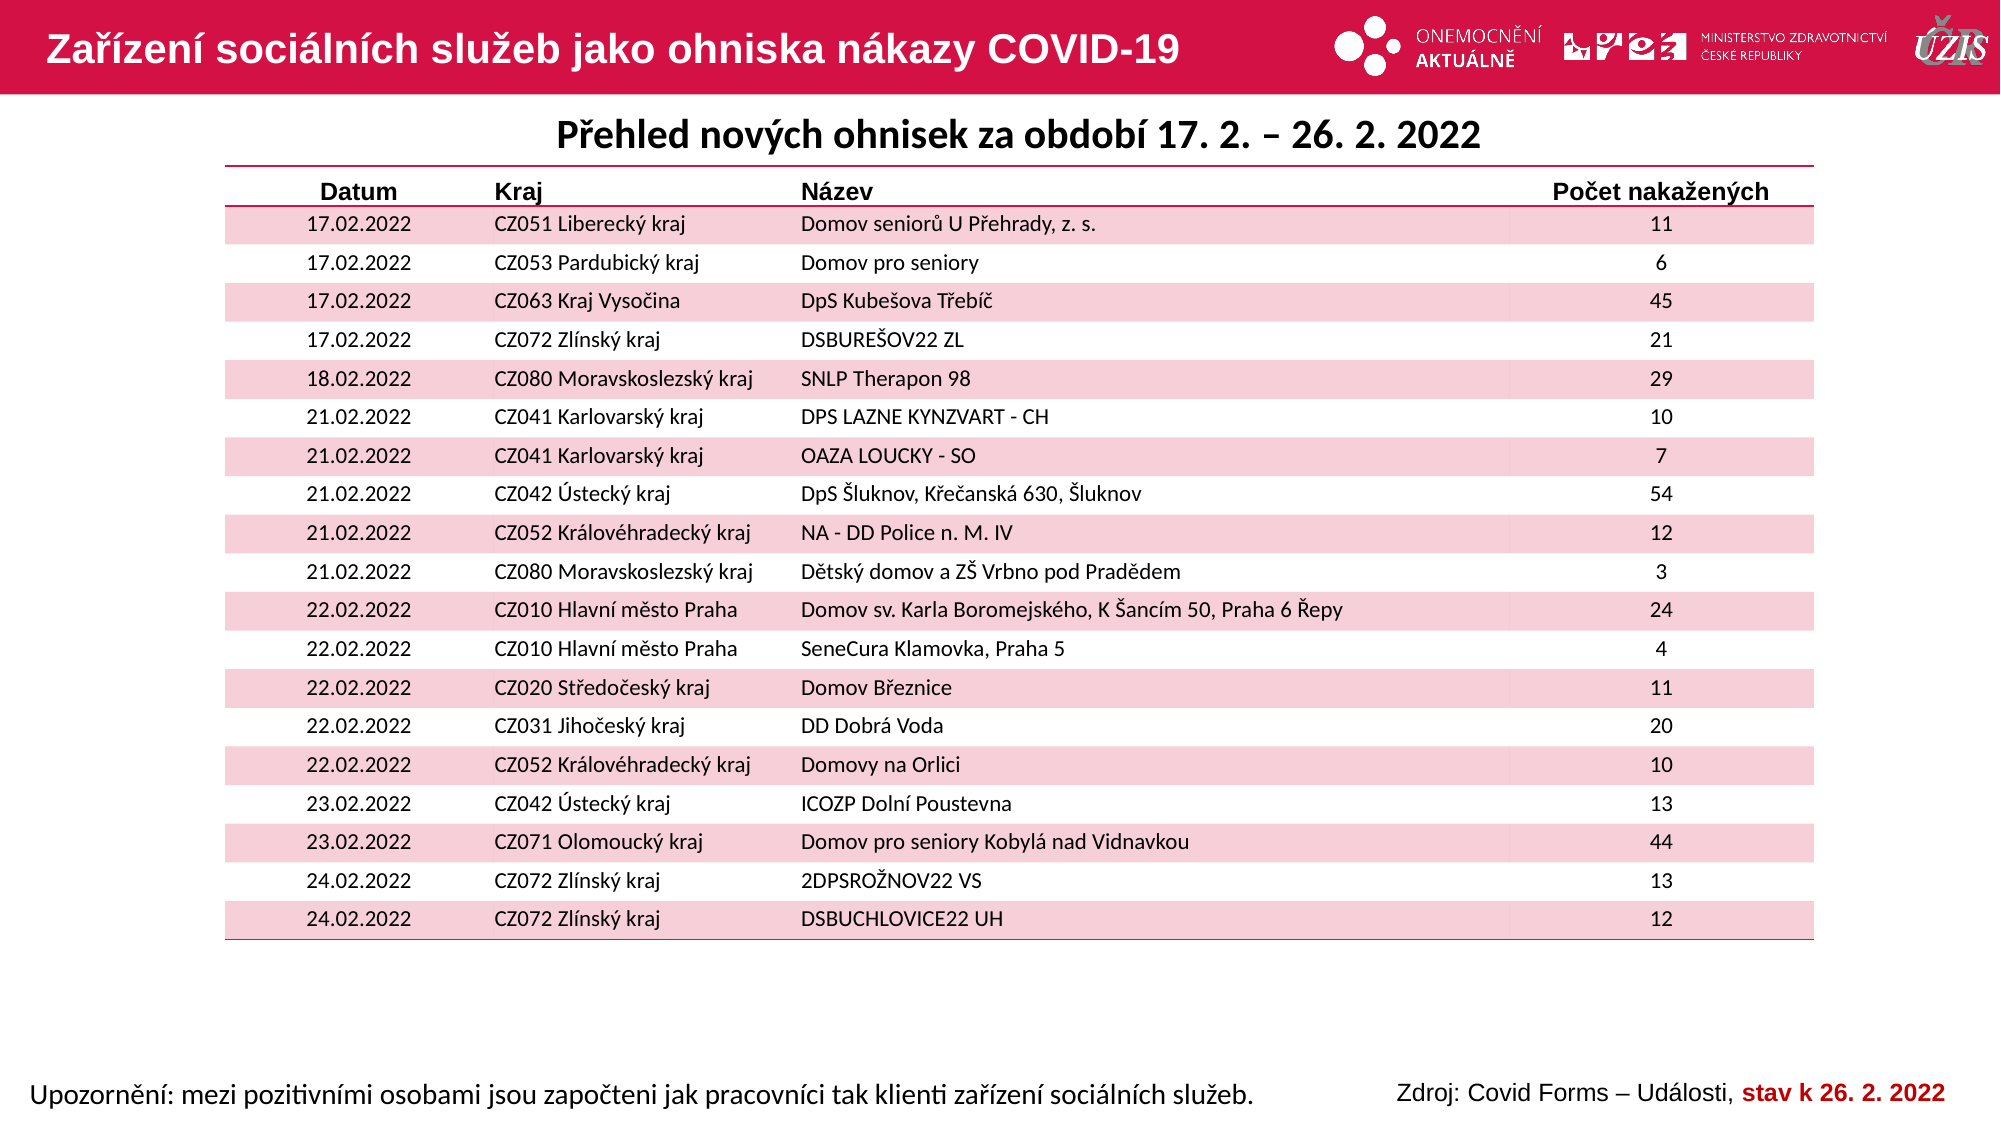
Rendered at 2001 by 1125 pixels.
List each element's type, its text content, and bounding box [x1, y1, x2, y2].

table_cell 23.02.2022 [225, 824, 493, 862]
table_cell 22.02.2022 [225, 592, 493, 631]
table_cell 23.02.2022 [225, 785, 493, 824]
table_cell DSBUREŠOV22 ZL [799, 322, 1509, 360]
table_cell 17.02.2022 [225, 207, 493, 244]
table_cell Domov sv. Karla Boromejského, K Šancím 50, Praha 6 Řepy [799, 592, 1509, 631]
table_cell 11 [1509, 669, 1814, 708]
table_cell 45 [1509, 283, 1814, 322]
table_cell 21.02.2022 [225, 553, 493, 592]
table_cell 2DPSROŽNOV22 VS [799, 862, 1509, 901]
table_cell CZ072 Zlínský kraj [493, 862, 799, 901]
table_cell CZ010 Hlavní město Praha [493, 631, 799, 669]
table_cell 21.02.2022 [225, 437, 493, 476]
table_cell CZ071 Olomoucký kraj [493, 824, 799, 862]
picture [1563, 31, 1888, 60]
table_cell 22.02.2022 [225, 708, 493, 746]
table_cell 3 [1509, 553, 1814, 592]
table_cell Domov pro seniory [799, 244, 1509, 283]
table_cell 17.02.2022 [225, 322, 493, 360]
table_cell 12 [1509, 901, 1814, 939]
table_cell CZ052 Královéhradecký kraj [493, 746, 799, 785]
table_cell 54 [1509, 476, 1814, 515]
table_cell Domov Březnice [799, 669, 1509, 708]
table_cell 17.02.2022 [225, 244, 493, 283]
table_cell 13 [1509, 785, 1814, 824]
picture [1334, 16, 1542, 76]
table_cell ICOZP Dolní Poustevna [799, 785, 1509, 824]
table_header Název [799, 167, 1509, 205]
table_cell 7 [1509, 437, 1814, 476]
table_cell 21.02.2022 [225, 399, 493, 437]
table_cell DPS LAZNE KYNZVART - CH [799, 399, 1509, 437]
table_cell 29 [1509, 360, 1814, 399]
table_cell CZ041 Karlovarský kraj [493, 399, 799, 437]
table_cell CZ042 Ústecký kraj [493, 785, 799, 824]
table_header Kraj [493, 167, 799, 205]
table_cell CZ042 Ústecký kraj [493, 476, 799, 515]
table_cell 24.02.2022 [225, 862, 493, 901]
table_cell CZ063 Kraj Vysočina [493, 283, 799, 322]
table_cell 6 [1509, 244, 1814, 283]
table_cell CZ010 Hlavní město Praha [493, 592, 799, 631]
table_cell 10 [1509, 746, 1814, 785]
table_cell CZ053 Pardubický kraj [493, 244, 799, 283]
table_cell 11 [1509, 207, 1814, 244]
table_cell 4 [1509, 631, 1814, 669]
table_cell SNLP Therapon 98 [799, 360, 1509, 399]
table_cell DD Dobrá Voda [799, 708, 1509, 746]
text_box Přehled nových ohnisek za období 17. 2. – 26. 2. 2022 [79, 99, 1960, 165]
table_cell 24 [1509, 592, 1814, 631]
table_cell Domov seniorů U Přehrady, z. s. [799, 207, 1509, 244]
text_box Upozornění: mezi pozitivními osobami jsou započteni jak pracovníci tak klienti zařízení sociálních služeb. [14, 1068, 1294, 1118]
table_cell CZ072 Zlínský kraj [493, 322, 799, 360]
table_cell DSBUCHLOVICE22 UH [799, 901, 1509, 939]
table_cell 44 [1509, 824, 1814, 862]
table_cell 21.02.2022 [225, 515, 493, 553]
picture [1915, 15, 1989, 66]
table_cell 20 [1509, 708, 1814, 746]
table_cell 22.02.2022 [225, 631, 493, 669]
table_header Datum [225, 167, 493, 205]
table_cell 13 [1509, 862, 1814, 901]
table_cell 17.02.2022 [225, 283, 493, 322]
table_cell OAZA LOUCKY - SO [799, 437, 1509, 476]
table_cell 12 [1509, 515, 1814, 553]
table_cell Dětský domov a ZŠ Vrbno pod Pradědem [799, 553, 1509, 592]
table_cell CZ072 Zlínský kraj [493, 901, 799, 939]
table_cell CZ051 Liberecký kraj [493, 207, 799, 244]
table_cell DpS Kubešova Třebíč [799, 283, 1509, 322]
table_cell CZ052 Královéhradecký kraj [493, 515, 799, 553]
table_cell NA - DD Police n. M. IV [799, 515, 1509, 553]
table_cell CZ020 Středočeský kraj [493, 669, 799, 708]
table_cell Domovy na Orlici [799, 746, 1509, 785]
table_cell SeneCura Klamovka, Praha 5 [799, 631, 1509, 669]
table_cell CZ080 Moravskoslezský kraj [493, 360, 799, 399]
table_cell Domov pro seniory Kobylá nad Vidnavkou [799, 824, 1509, 862]
table_cell DpS Šluknov, Křečanská 630, Šluknov [799, 476, 1509, 515]
table_cell 22.02.2022 [225, 669, 493, 708]
table_cell 22.02.2022 [225, 746, 493, 785]
title Zařízení sociálních služeb jako ohniska nákazy COVID-19 [31, 2, 1251, 98]
table_cell CZ041 Karlovarský kraj [493, 437, 799, 476]
table_cell 10 [1509, 399, 1814, 437]
table_cell CZ080 Moravskoslezský kraj [493, 553, 799, 592]
table_cell 24.02.2022 [225, 901, 493, 939]
table_cell CZ031 Jihočeský kraj [493, 708, 799, 746]
table_header Počet nakažených [1509, 167, 1814, 205]
table_cell 21 [1509, 322, 1814, 360]
table_cell 21.02.2022 [225, 476, 493, 515]
table_cell 18.02.2022 [225, 360, 493, 399]
text_box Zdroj: Covid Forms – Události, stav k 26. 2. 2022 [1358, 1068, 1984, 1114]
